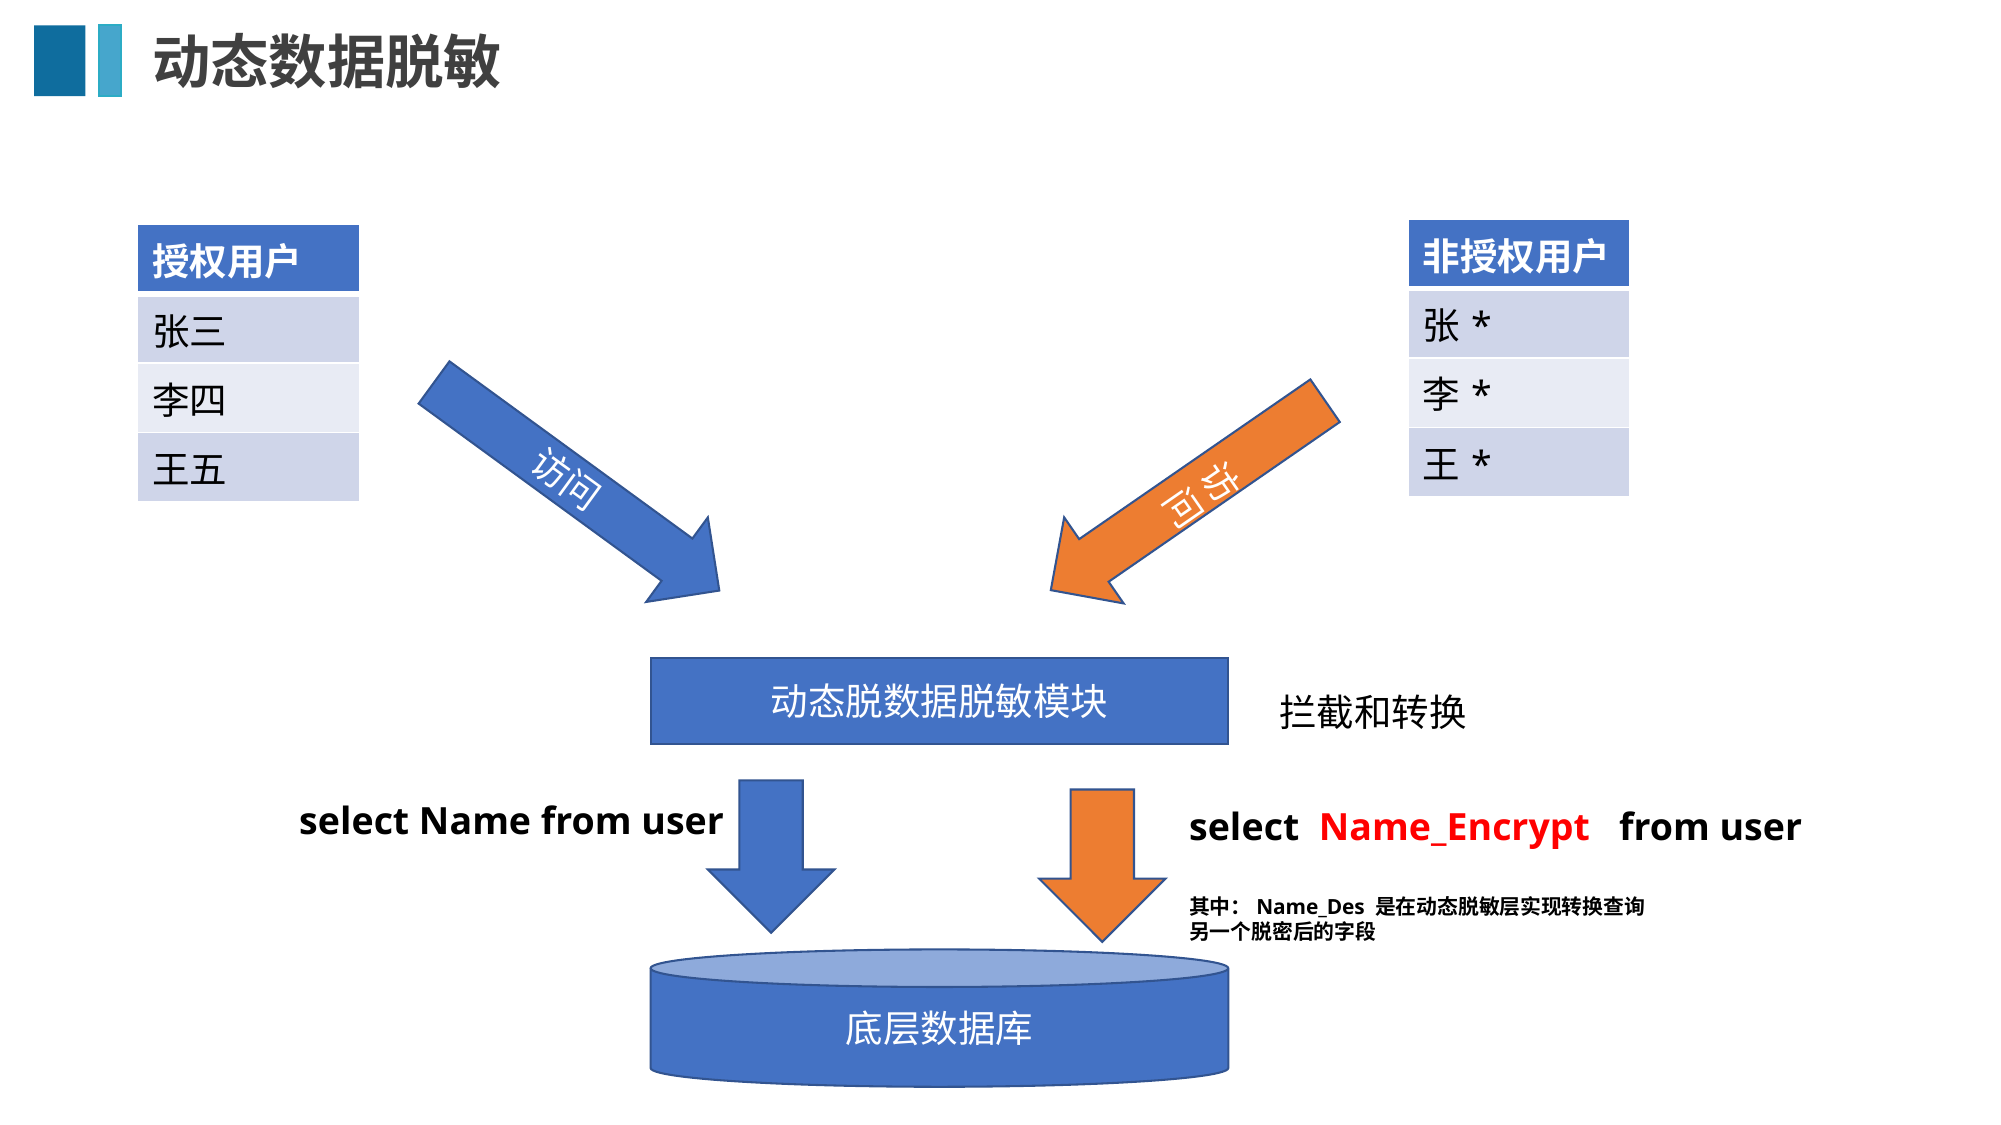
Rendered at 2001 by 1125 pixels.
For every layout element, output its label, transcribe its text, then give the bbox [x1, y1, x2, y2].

table_header 非授权用户 [1409, 220, 1629, 286]
table_cell 王* [1409, 428, 1629, 496]
table_cell 张* [1409, 291, 1629, 357]
title 动态数据脱敏 [137, 25, 1806, 105]
text_box 动态脱数据脱敏模块 [650, 657, 1229, 745]
text_box 底层数据库 [649, 948, 1230, 1088]
text_box 拦截和转换 [1264, 681, 1482, 742]
text_box 访问 [417, 359, 721, 604]
table_cell 李* [1409, 359, 1629, 427]
table_cell 张三 [138, 297, 359, 362]
table_header 授权用户 [138, 225, 359, 291]
text_box 访问 [1049, 377, 1342, 605]
text_box select Name_Encrypt from user 其中：Name_Des 是在动态脱敏层实现转换查询 另一个脱密后的字段 [1174, 796, 1868, 951]
text_box select Name from user [284, 789, 740, 850]
text_box [705, 779, 837, 935]
table_cell 王五 [138, 433, 359, 501]
table_cell 李四 [138, 364, 359, 432]
text_box [1036, 788, 1169, 944]
